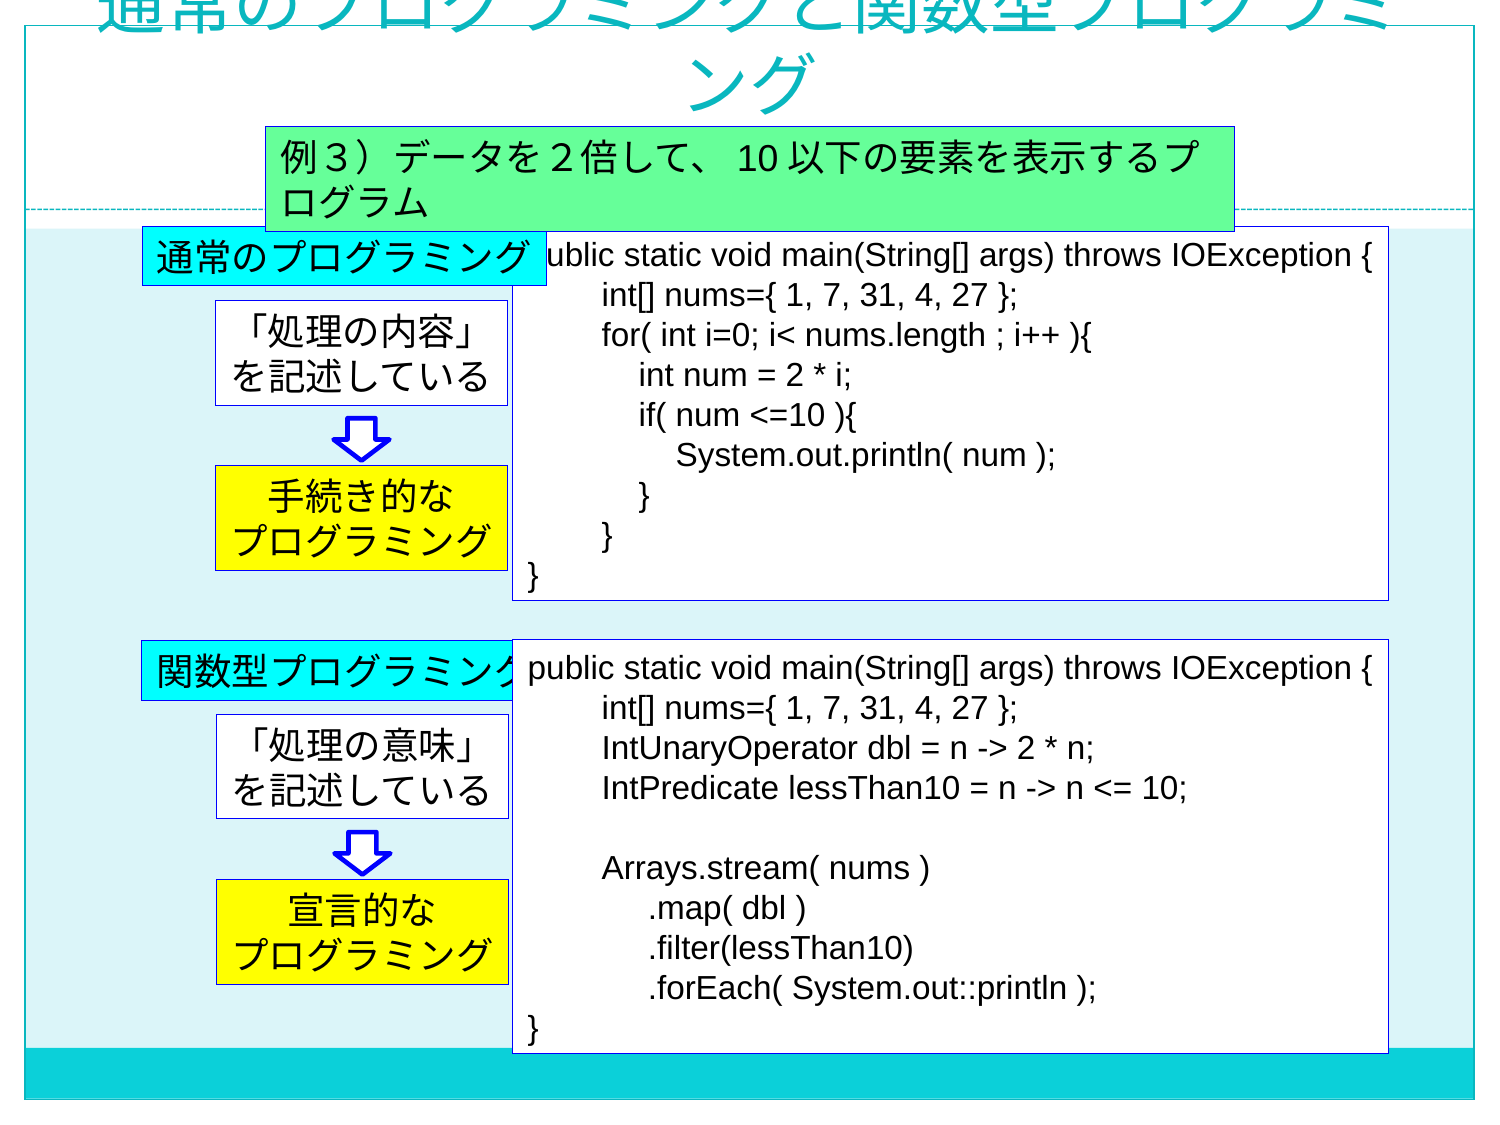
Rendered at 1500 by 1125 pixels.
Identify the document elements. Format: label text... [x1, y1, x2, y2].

text_box public static void main(String[] args) throws IOException { int[] nums={ 1, 7, 31, 4, 27 }; IntUnaryOperator dbl = n -> 2 * n; IntPredicate lessThan10 = n -> n <= 10; Arrays.stream( nums ) .map( dbl ) .filter(lessThan10) .forEach( System.out::println ); } [512, 639, 1389, 1054]
text_box 関数型プログラミング [141, 640, 512, 701]
text_box public static void main(String[] args) throws IOException { int[] nums={ 1, 7, 31, 4, 27 }; for( int i=0; i< nums.length ; i++ ){ int num = 2 * i; if( num <=10 ){ System.out.println( num ); } } } [512, 226, 1389, 601]
text_box [333, 418, 390, 461]
text_box 通常のプログラミング [142, 226, 547, 286]
text_box 例３）データを２倍して、10以下の要素を表示するプログラム [265, 126, 1235, 232]
text_box 「処理の内容」 を記述している [215, 300, 508, 406]
title 通常のプログラミングと関数型プログラミング [49, 7, 1450, 132]
text_box 「処理の意味」 を記述している [216, 714, 509, 819]
text_box [334, 832, 391, 875]
text_box 手続き的な プログラミング [215, 465, 508, 571]
text_box 宣言的な プログラミング [216, 879, 509, 985]
